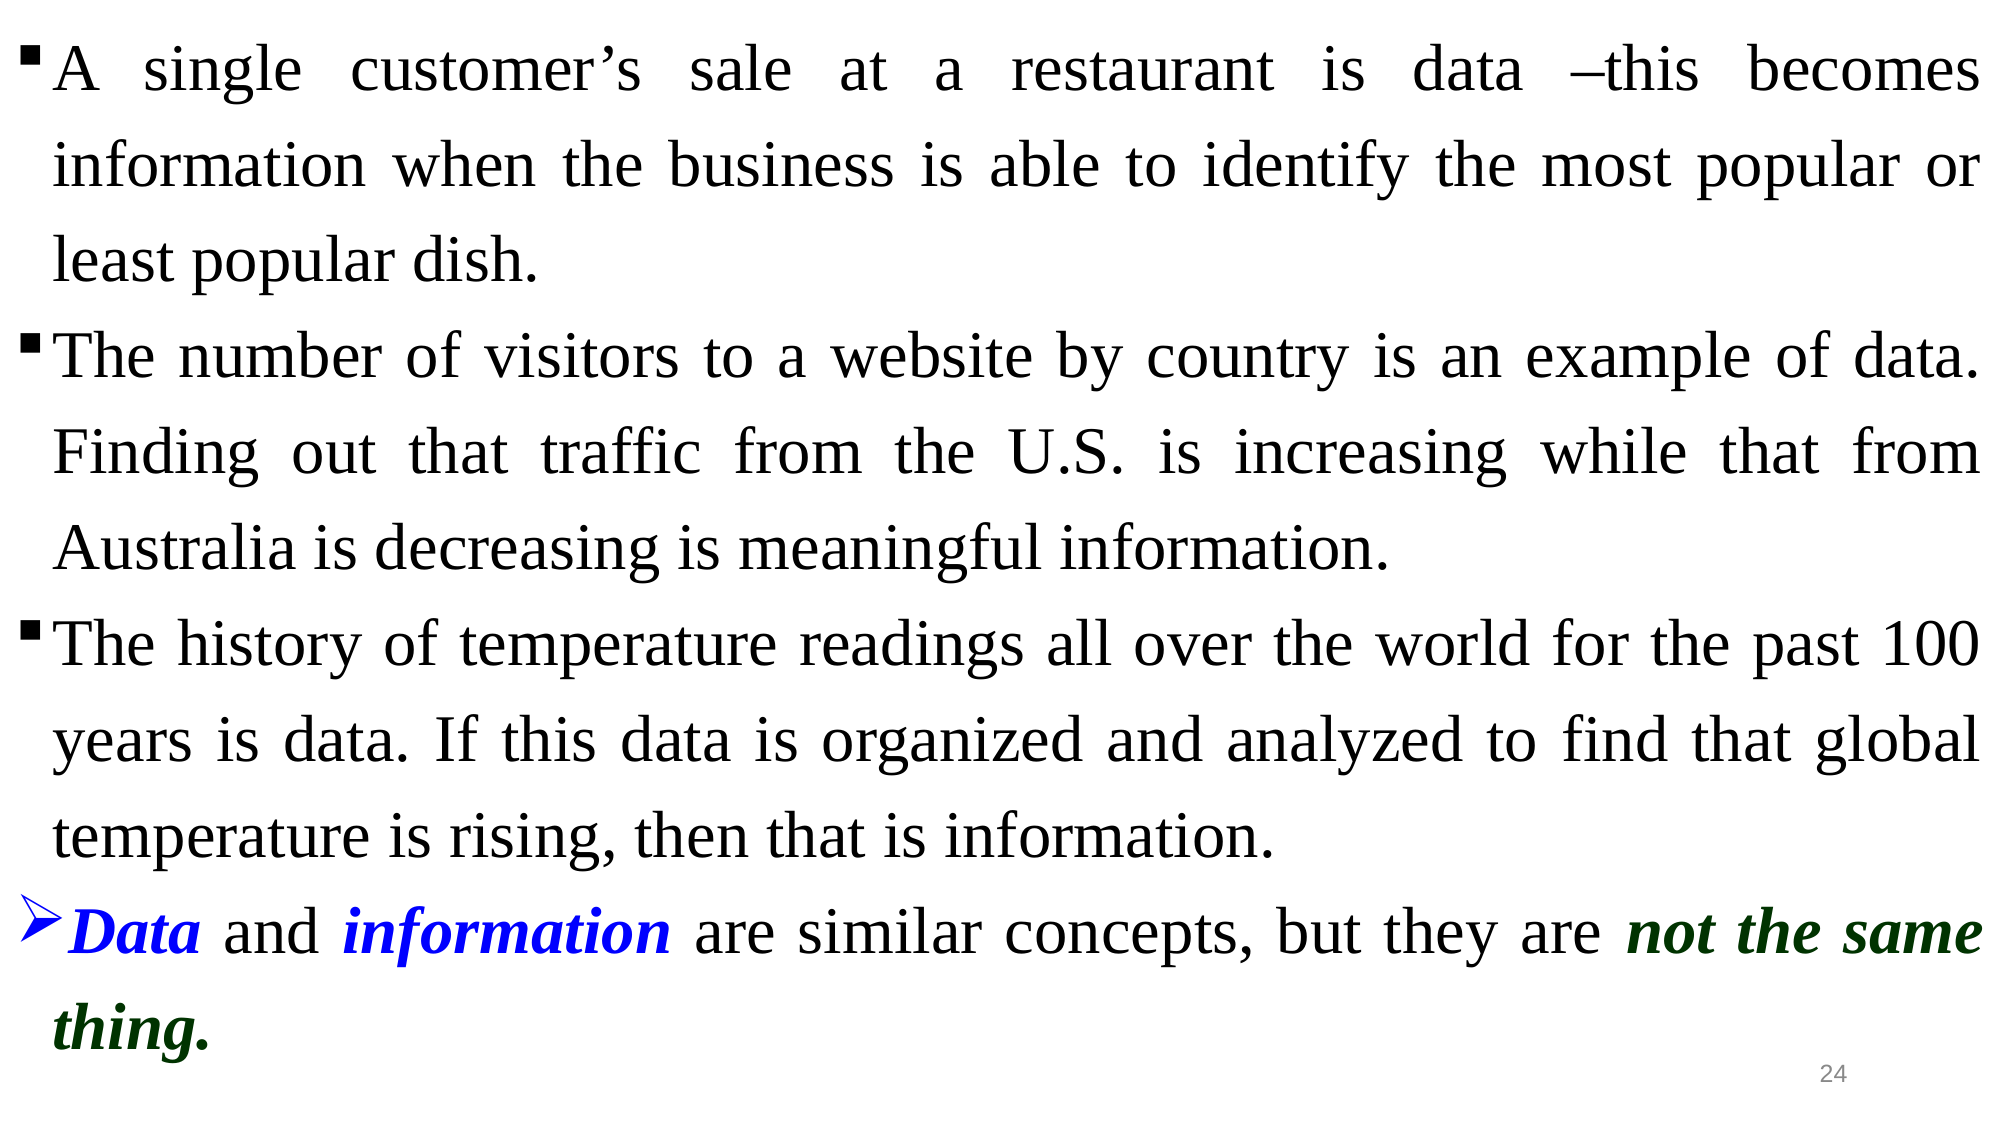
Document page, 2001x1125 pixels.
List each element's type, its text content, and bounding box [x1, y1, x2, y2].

slide_number 24 [1412, 1042, 1863, 1103]
list A single customer’s sale at a restaurant is data –this becomes information when the business is able to identify the most popular or least popular dish. The number of visitors to a website by country is an example of data. Finding out that traffic from the U.S. is increasing while that from Australia is decreasing is meaningful information. The history of temperature readings all over the world for the past 100 years is data. If this data is organized and analyzed to find that global temperature is rising, then that is information. Data and information are similar concepts, but they are not the same thing. [0, 0, 2000, 1125]
